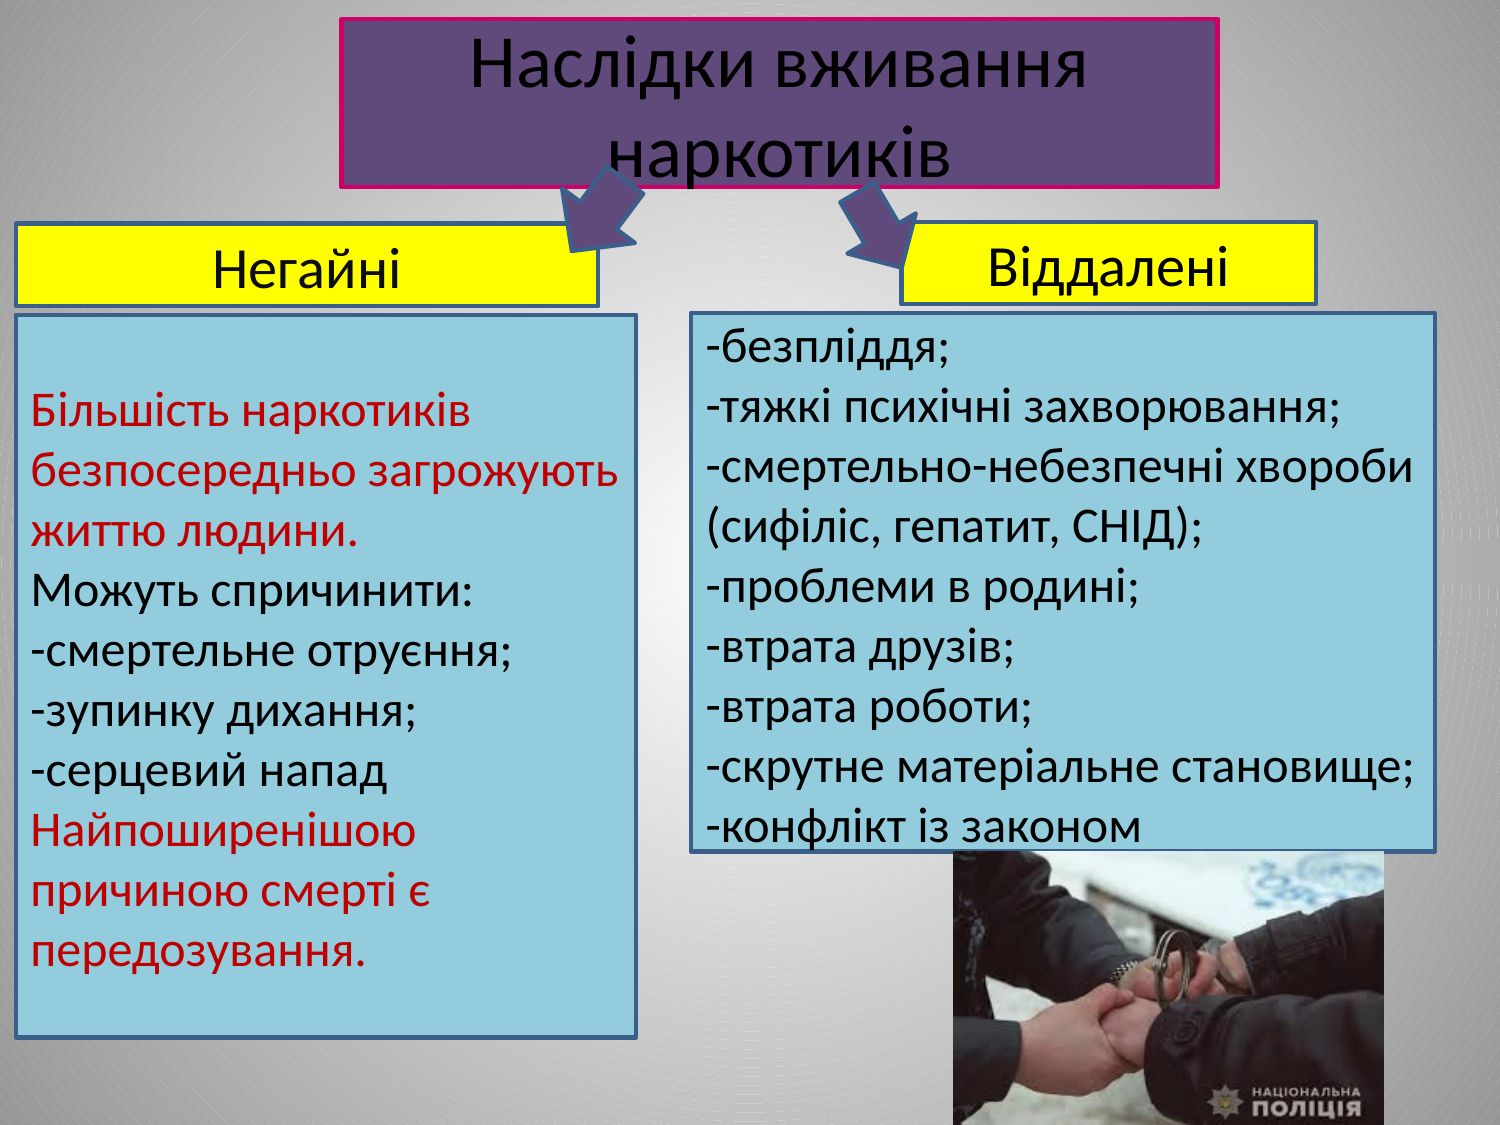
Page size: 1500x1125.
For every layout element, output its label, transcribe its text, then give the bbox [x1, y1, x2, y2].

text_box -безпліддя; -тяжкі психічні захворювання; -смертельно-небезпечні хвороби (сифіліс, гепатит, СНІД); -проблеми в родині; -втрата друзів; -втрата роботи; -скрутне матеріальне становище; -конфлікт із законом [689, 311, 1437, 854]
text_box [559, 164, 646, 254]
text_box Віддалені [899, 220, 1318, 306]
subtitle Наслідки вживання наркотиків [339, 17, 1220, 189]
text_box Негайні [14, 221, 600, 308]
text_box Більшість наркотиків безпосередньо загрожують життю людини. Можуть спричинити: -смертельне отруєння; -зупинку дихання; -серцевий напад Найпоширенішою причиною смерті є передозування. [14, 313, 638, 1040]
picture [953, 851, 1384, 1125]
text_box [838, 180, 918, 270]
